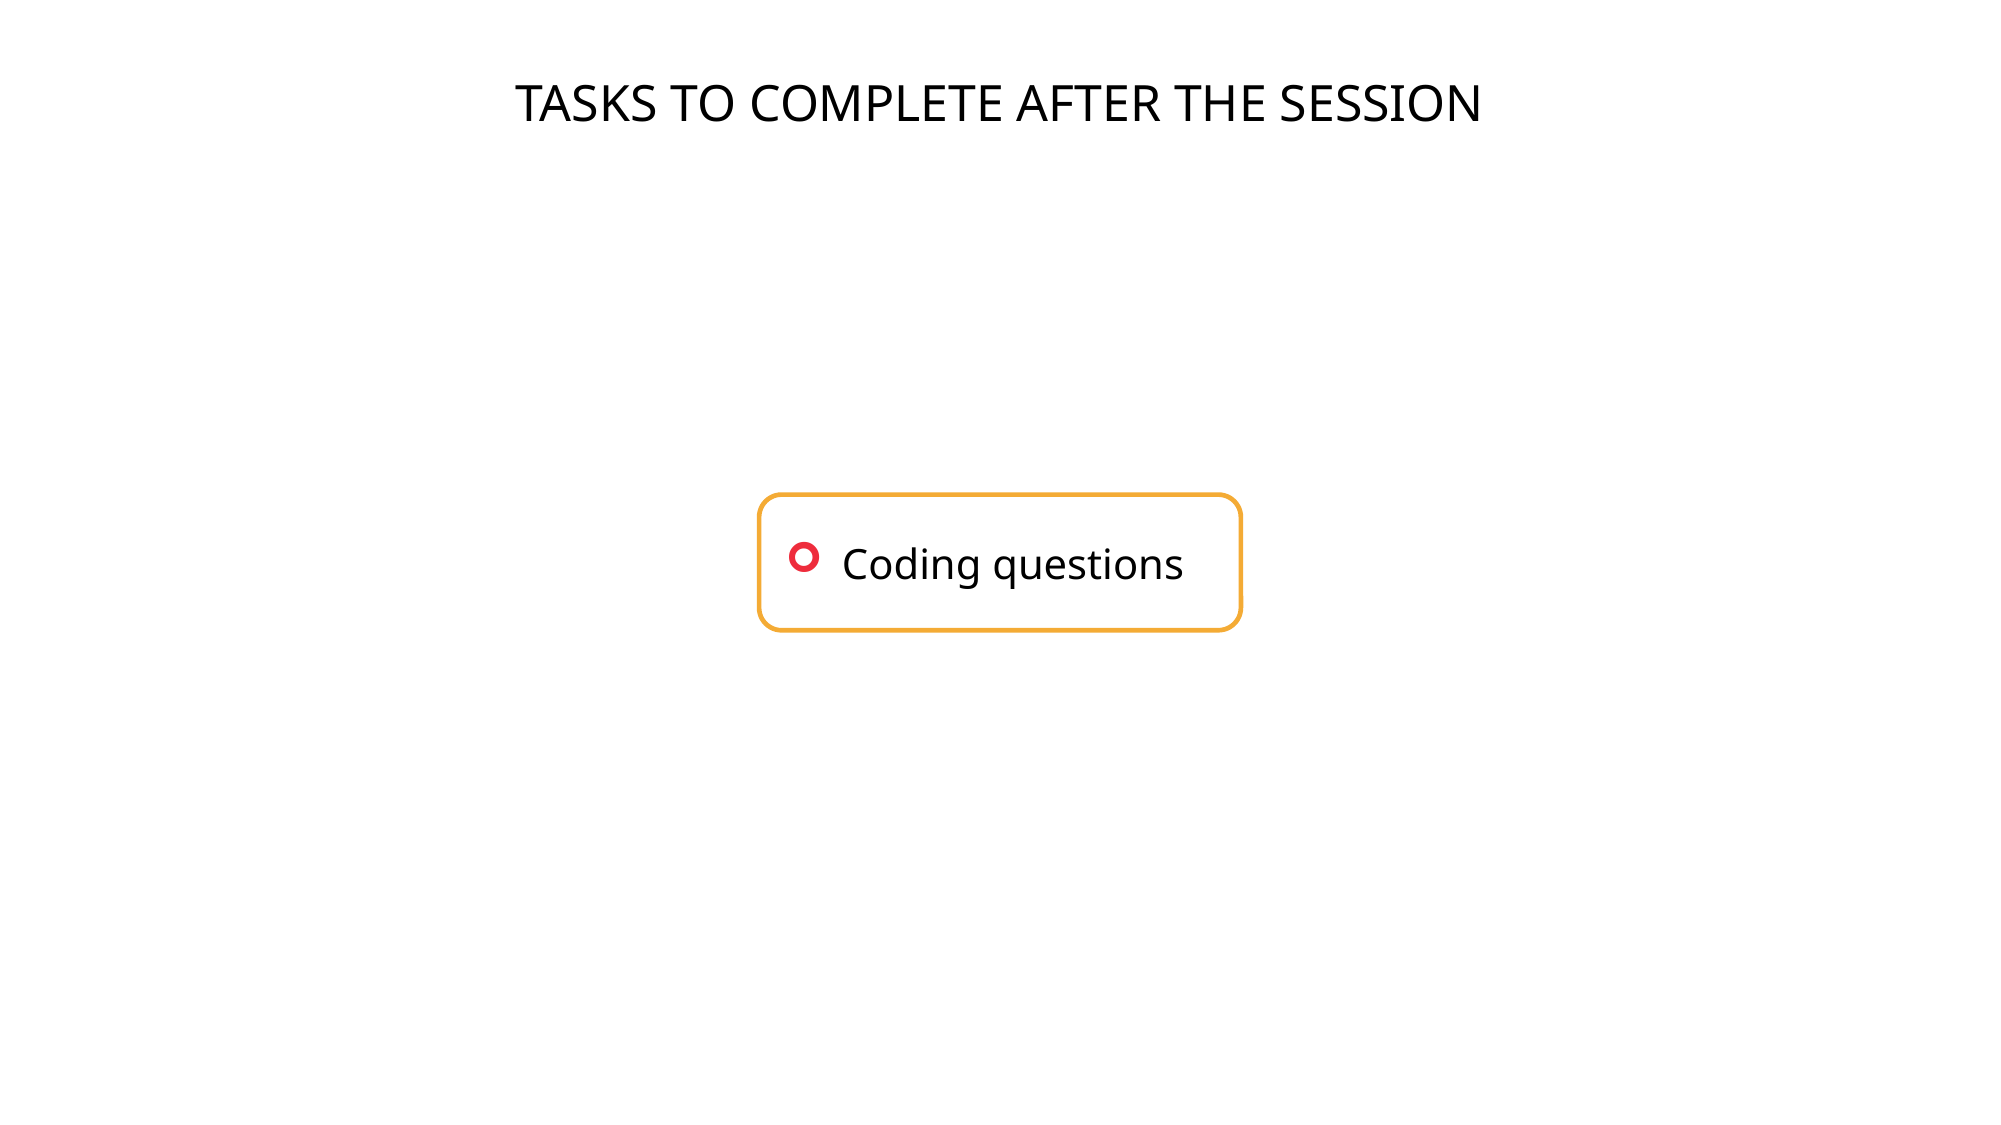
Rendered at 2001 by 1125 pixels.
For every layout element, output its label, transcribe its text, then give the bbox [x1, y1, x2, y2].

text_box Coding questions [759, 494, 1241, 631]
text_box TASKS TO COMPLETE AFTER THE SESSION [409, 43, 1591, 159]
